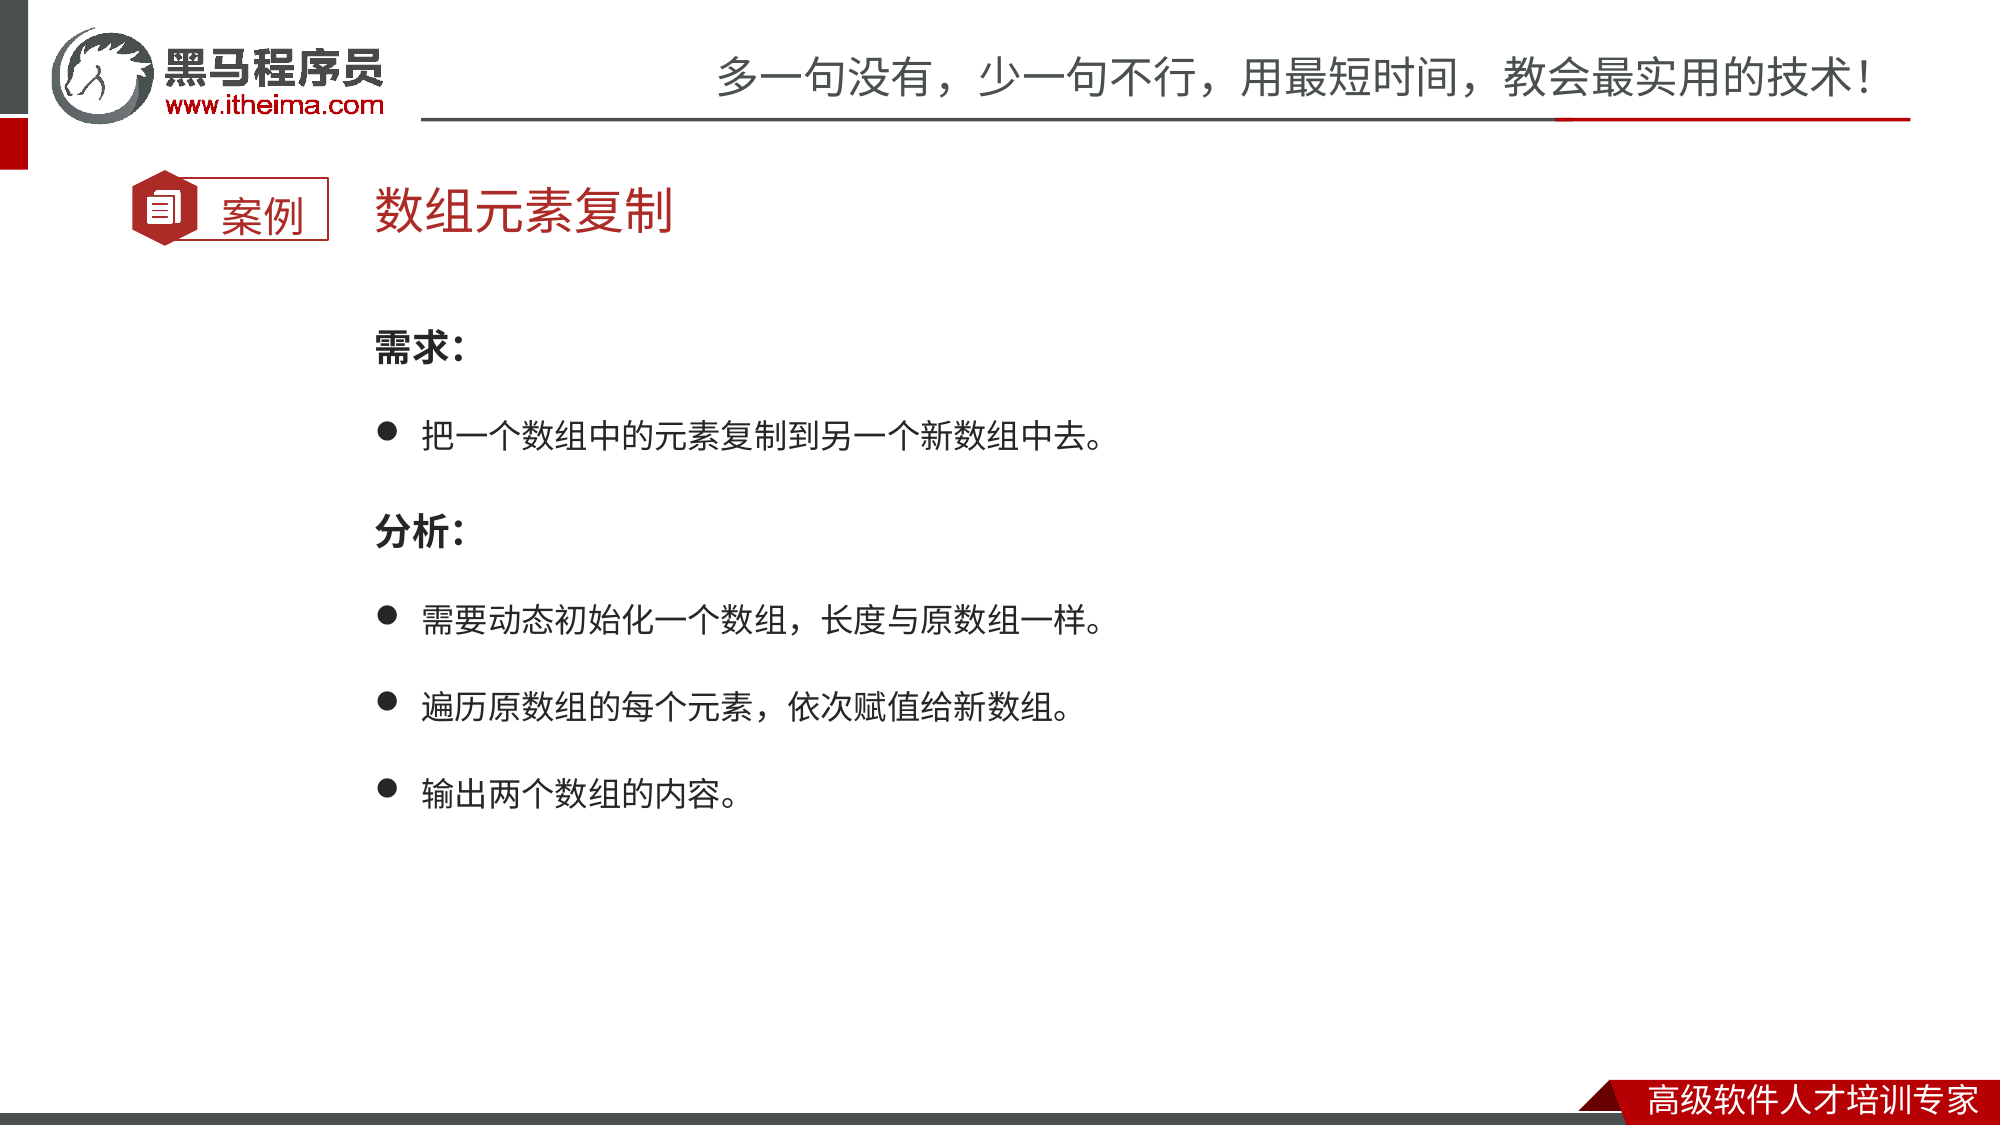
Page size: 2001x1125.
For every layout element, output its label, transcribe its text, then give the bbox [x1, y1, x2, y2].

list 需求： 把一个数组中的元素复制到另一个新数组中去。 分析： 需要动态初始化一个数组，长度与原数组一样。 遍历原数组的每个元素，依次赋值给新数组。 输出两个数组的内容。 [360, 271, 1872, 964]
picture [147, 190, 181, 224]
picture [50, 26, 384, 125]
list 数组元素复制 [360, 166, 1872, 252]
